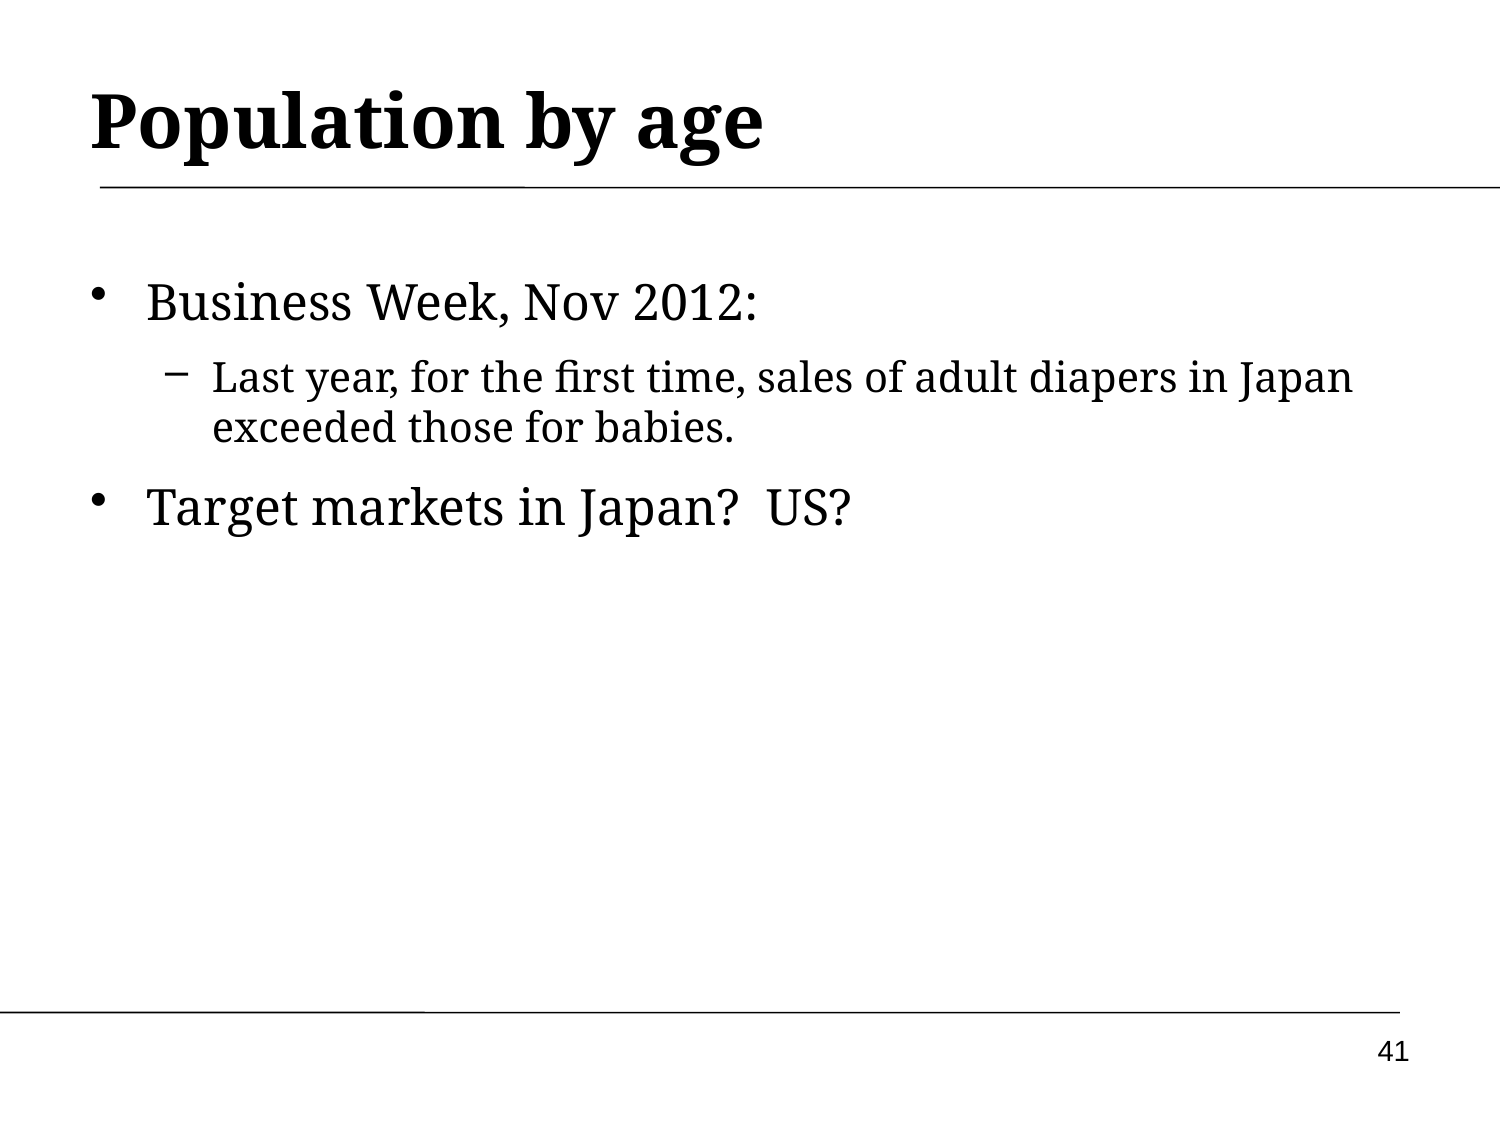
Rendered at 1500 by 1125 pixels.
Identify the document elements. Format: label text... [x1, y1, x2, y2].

title Population by age [74, 49, 1426, 188]
slide_number 41 [1074, 1024, 1426, 1103]
list Business Week, Nov 2012: Last year, for the first time, sales of adult diapers in Japan exceeded those for babies. Target markets in Japan? US? [74, 262, 1476, 1006]
